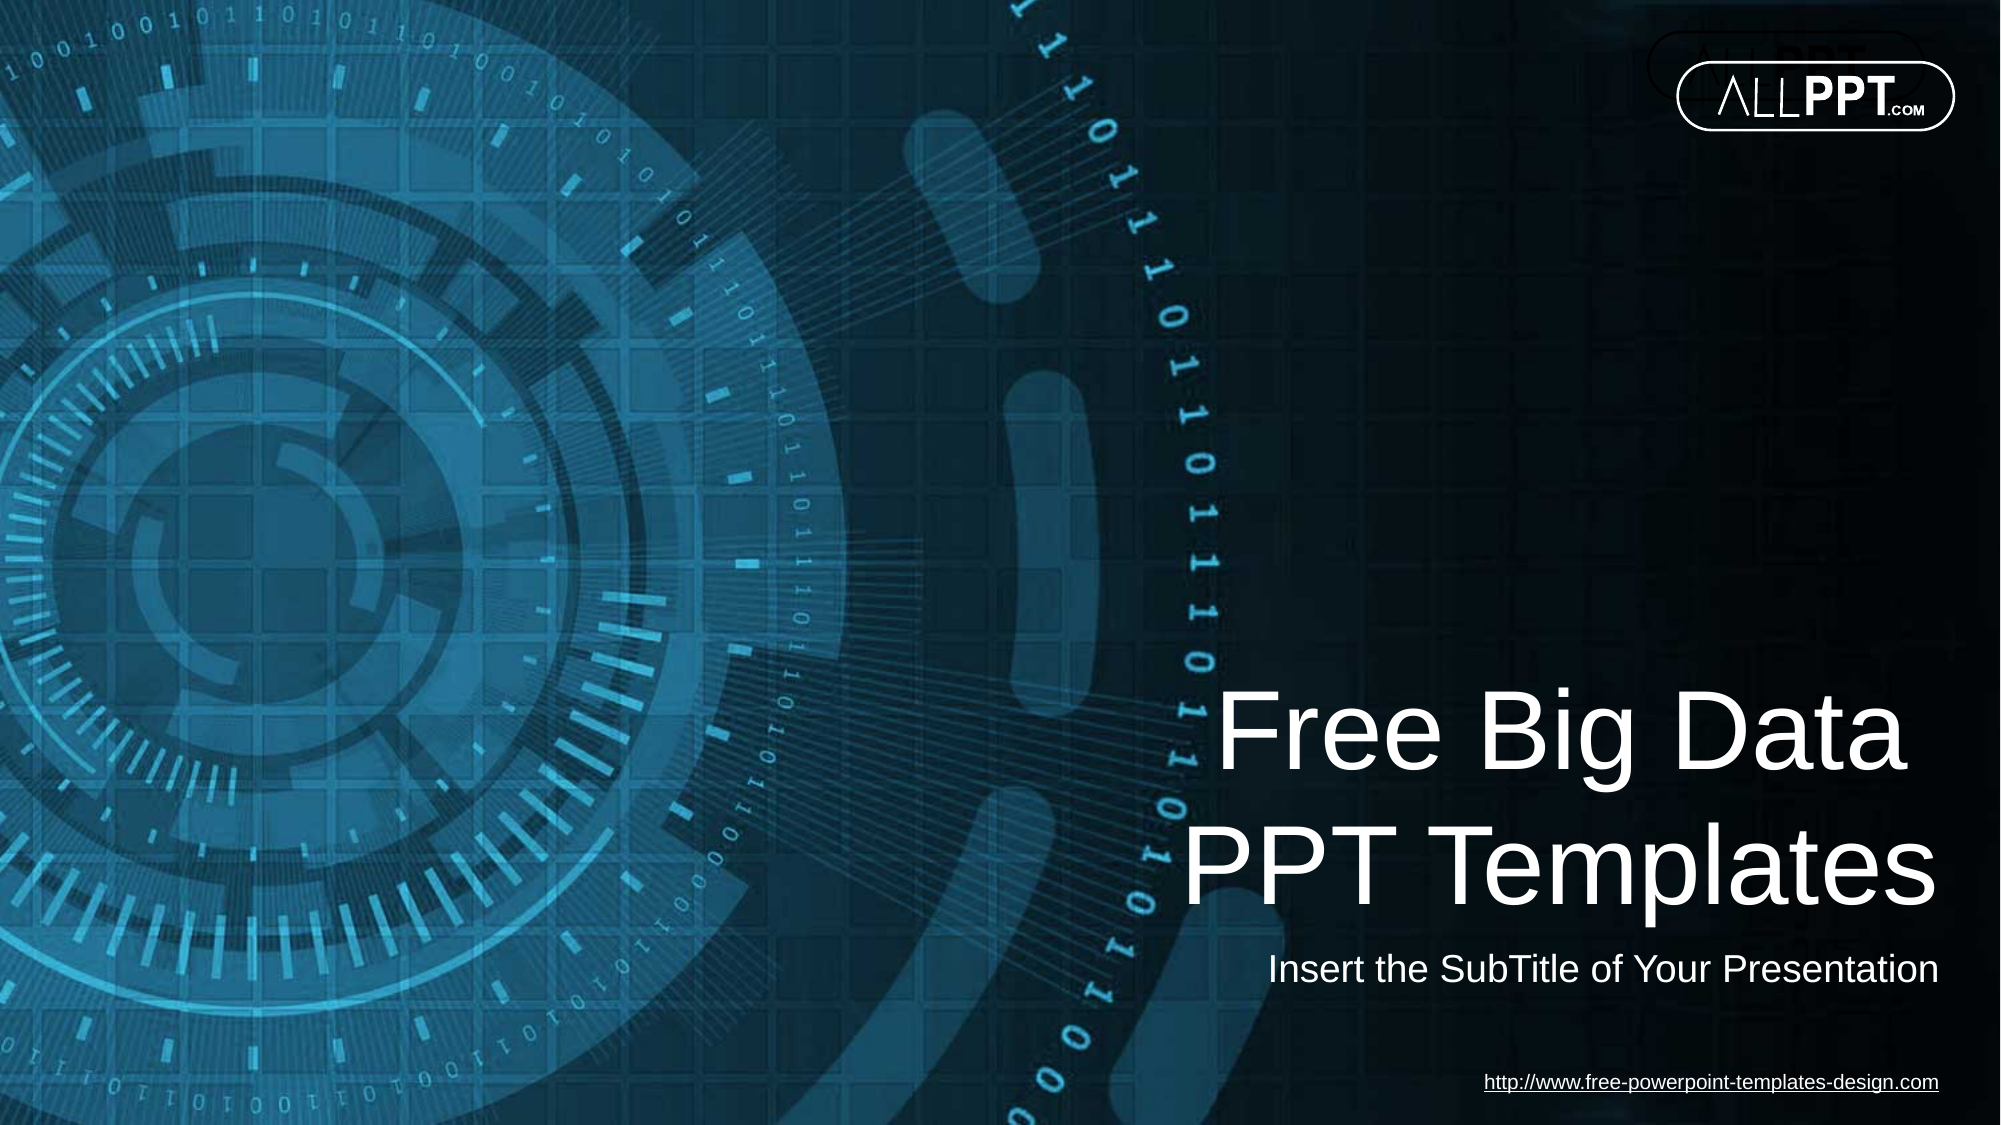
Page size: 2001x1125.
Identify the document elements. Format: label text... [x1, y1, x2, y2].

text_box Insert the SubTitle of Your Presentation [1132, 936, 1954, 998]
text_box Free Big Data PPT Templates [1132, 649, 1954, 935]
text_box http://www.free-powerpoint-templates-design.com [1105, 1060, 1954, 1101]
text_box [1648, 31, 1925, 100]
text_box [1677, 62, 1954, 131]
picture [0, 0, 2001, 1125]
